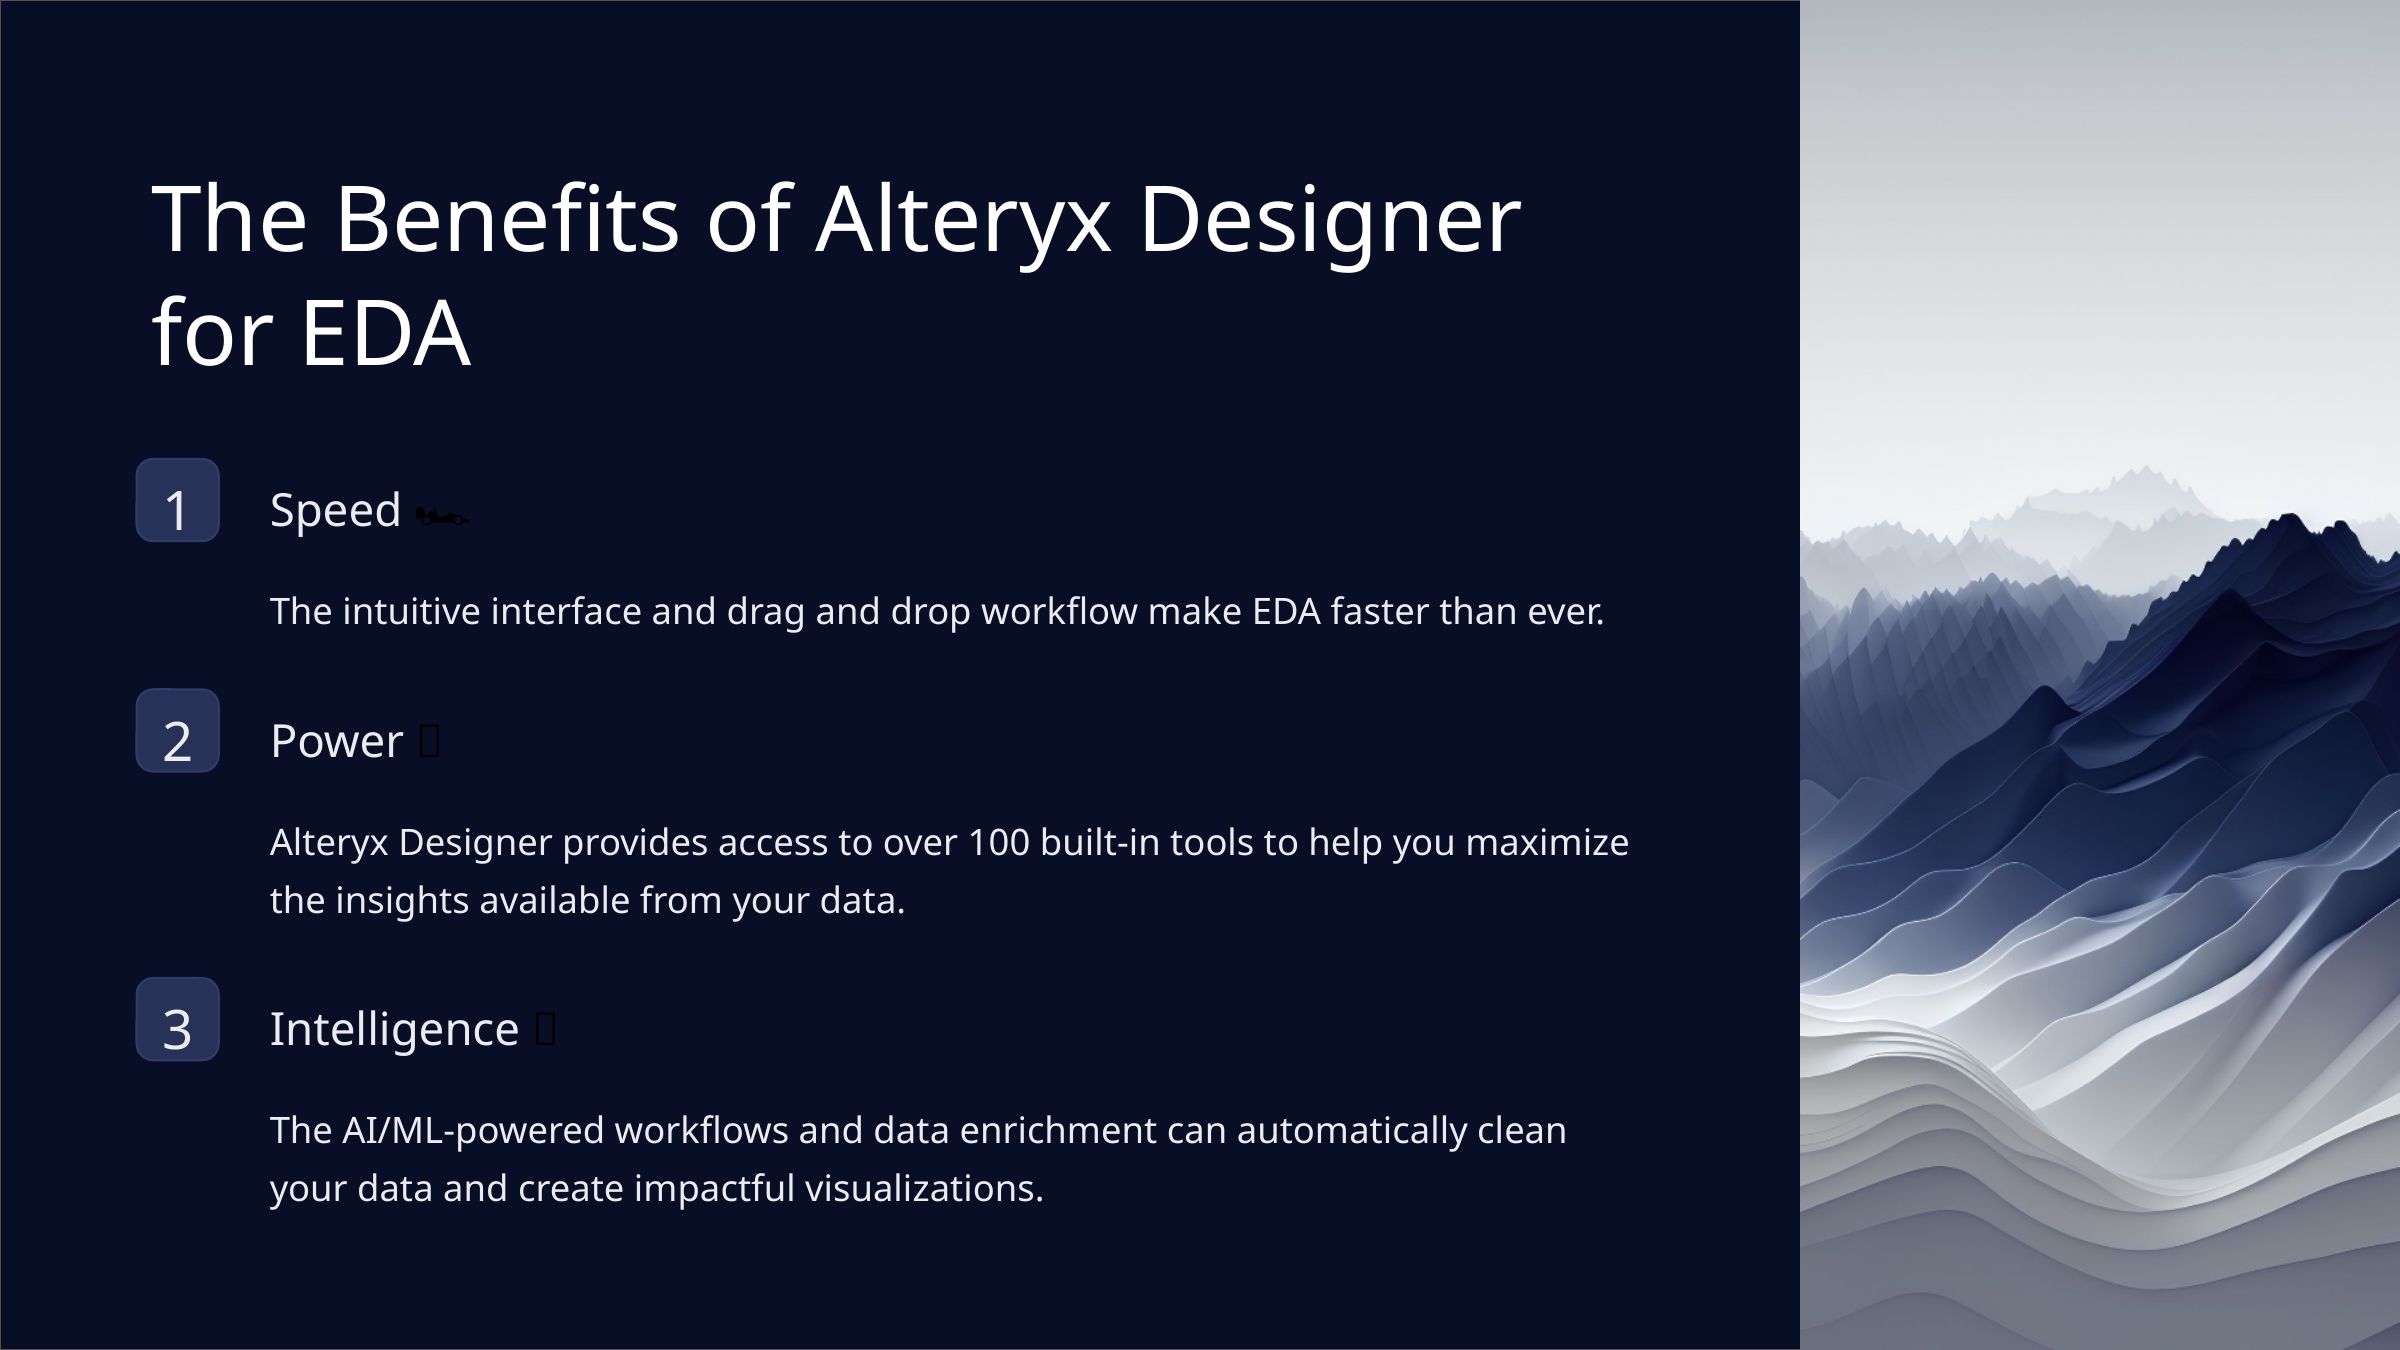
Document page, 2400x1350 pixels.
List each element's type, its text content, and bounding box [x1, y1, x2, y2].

text_box The Benefits of Alteryx Designer for EDA [136, 148, 1664, 376]
text_box [0, 0, 1799, 1350]
text_box Power 🔋 [255, 701, 620, 761]
text_box The AI/ML-powered workflows and data enrichment can automatically clean your data and create impactful visualizations. [255, 1085, 1664, 1202]
text_box Alteryx Designer provides access to over 100 built-in tools to help you maximize the insights available from your data. [255, 796, 1664, 914]
text_box Speed 🏎 [255, 471, 620, 530]
text_box Intelligence 🔬 [255, 990, 620, 1049]
text_box [136, 978, 219, 1061]
text_box [136, 689, 219, 772]
picture [1799, 0, 2400, 1350]
text_box The intuitive interface and drag and drop workflow make EDA faster than ever. [255, 566, 1664, 625]
text_box 3 [162, 984, 193, 1054]
text_box 1 [165, 465, 191, 535]
text_box [136, 458, 219, 542]
text_box 2 [160, 696, 195, 765]
